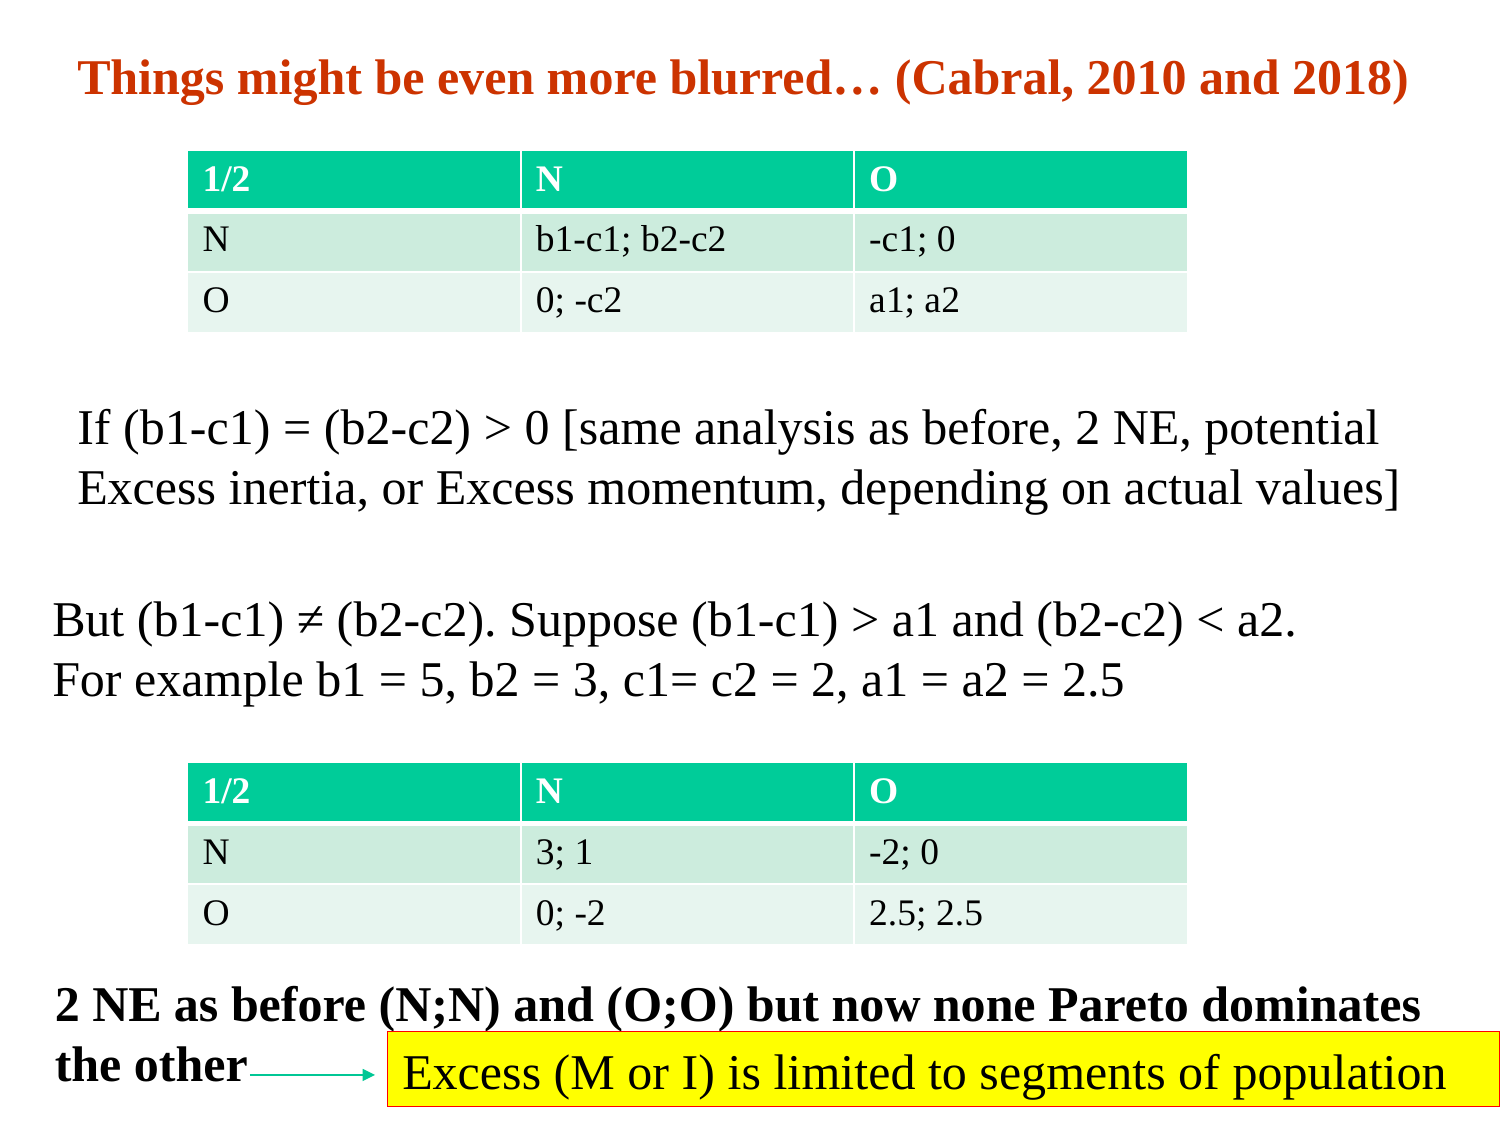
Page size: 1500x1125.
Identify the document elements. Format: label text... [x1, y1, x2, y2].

text_box Excess (M or I) is limited to segments of population [387, 1031, 1500, 1107]
table_cell N [188, 826, 520, 883]
table_header N [522, 151, 853, 208]
table_header 1/2 [188, 763, 520, 821]
table_header O [855, 763, 1187, 821]
table_cell -2; 0 [855, 826, 1187, 883]
text_box If (b1-c1) = (b2-c2) > 0 [same analysis as before, 2 NE, potential Excess inertia, or Excess momentum, depending on actual values] [62, 387, 1438, 523]
table_cell b1-c1; b2-c2 [522, 214, 853, 271]
table_cell 0; -c2 [522, 273, 853, 332]
table_cell 2.5; 2.5 [855, 885, 1187, 944]
text_box Things might be even more blurred… (Cabral, 2010 and 2018) [62, 37, 1450, 113]
table_cell O [188, 273, 520, 332]
text_box But (b1-c1) ≠ (b2-c2). Suppose (b1-c1) > a1 and (b2-c2) < a2. For example b1 = 5, b2 = 3, c1= c2 = 2, a1 = a2 = 2.5 [37, 578, 1363, 714]
table_cell 3; 1 [522, 826, 853, 883]
text_box 2 NE as before (N;N) and (O;O) but now none Pareto dominates the other [40, 963, 1488, 1099]
table_cell a1; a2 [855, 273, 1187, 332]
table_cell -c1; 0 [855, 214, 1187, 271]
table_cell 0; -2 [522, 885, 853, 944]
table_cell N [188, 214, 520, 271]
table_cell O [188, 885, 520, 944]
table_header N [522, 763, 853, 821]
table_header 1/2 [188, 151, 520, 208]
table_header O [855, 151, 1187, 208]
